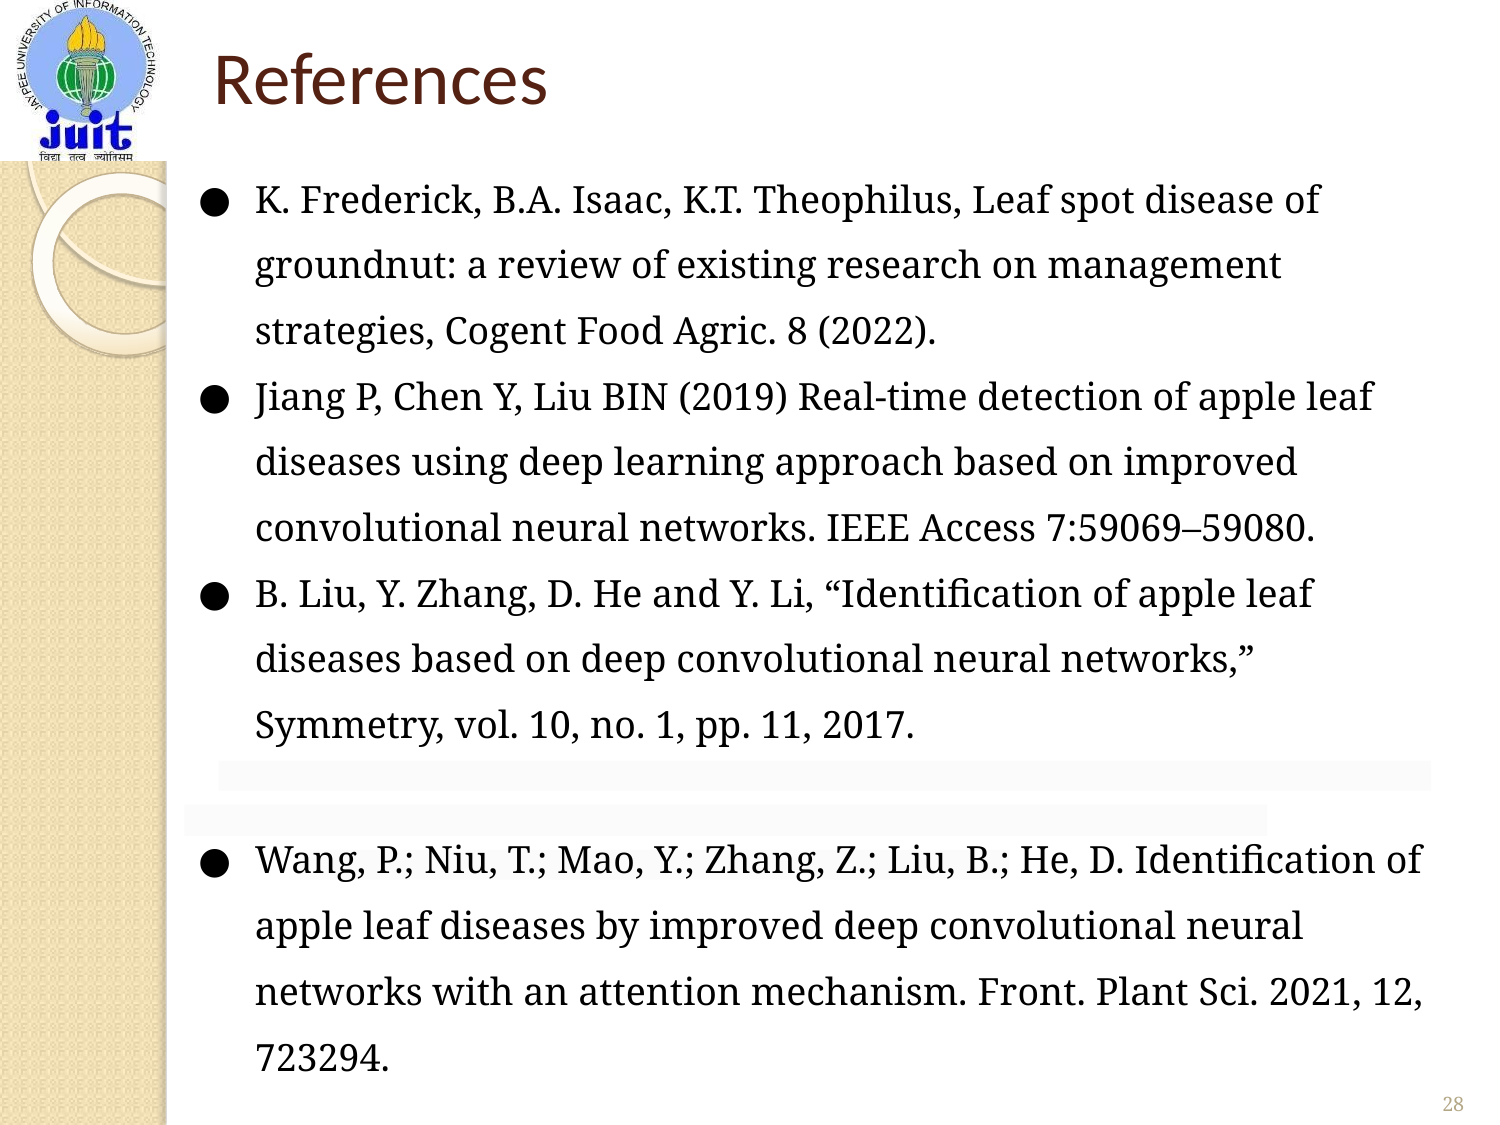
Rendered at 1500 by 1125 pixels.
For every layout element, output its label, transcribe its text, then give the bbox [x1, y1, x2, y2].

text_box K. Frederick, B.A. Isaac, K.T. Theophilus, Leaf spot disease of groundnut: a review of existing research on management strategies, Cogent Food Agric. 8 (2022). Jiang P, Chen Y, Liu BIN (2019) Real-time detection of apple leaf diseases using deep learning approach based on improved convolutional neural networks. IEEE Access 7:59069–59080. B. Liu, Y. Zhang, D. He and Y. Li, “Identification of apple leaf diseases based on deep convolutional neural networks,” Symmetry, vol. 10, no. 1, pp. 11, 2017. Wang, P.; Niu, T.; Mao, Y.; Zhang, Z.; Liu, B.; He, D. Identification of apple leaf diseases by improved deep convolutional neural networks with an attention mechanism. Front. Plant Sci. 2021, 12, 723294. [179, 152, 1445, 1079]
title References [211, 26, 555, 218]
picture [0, 0, 171, 1125]
slide_number 28 [1436, 1089, 1471, 1125]
